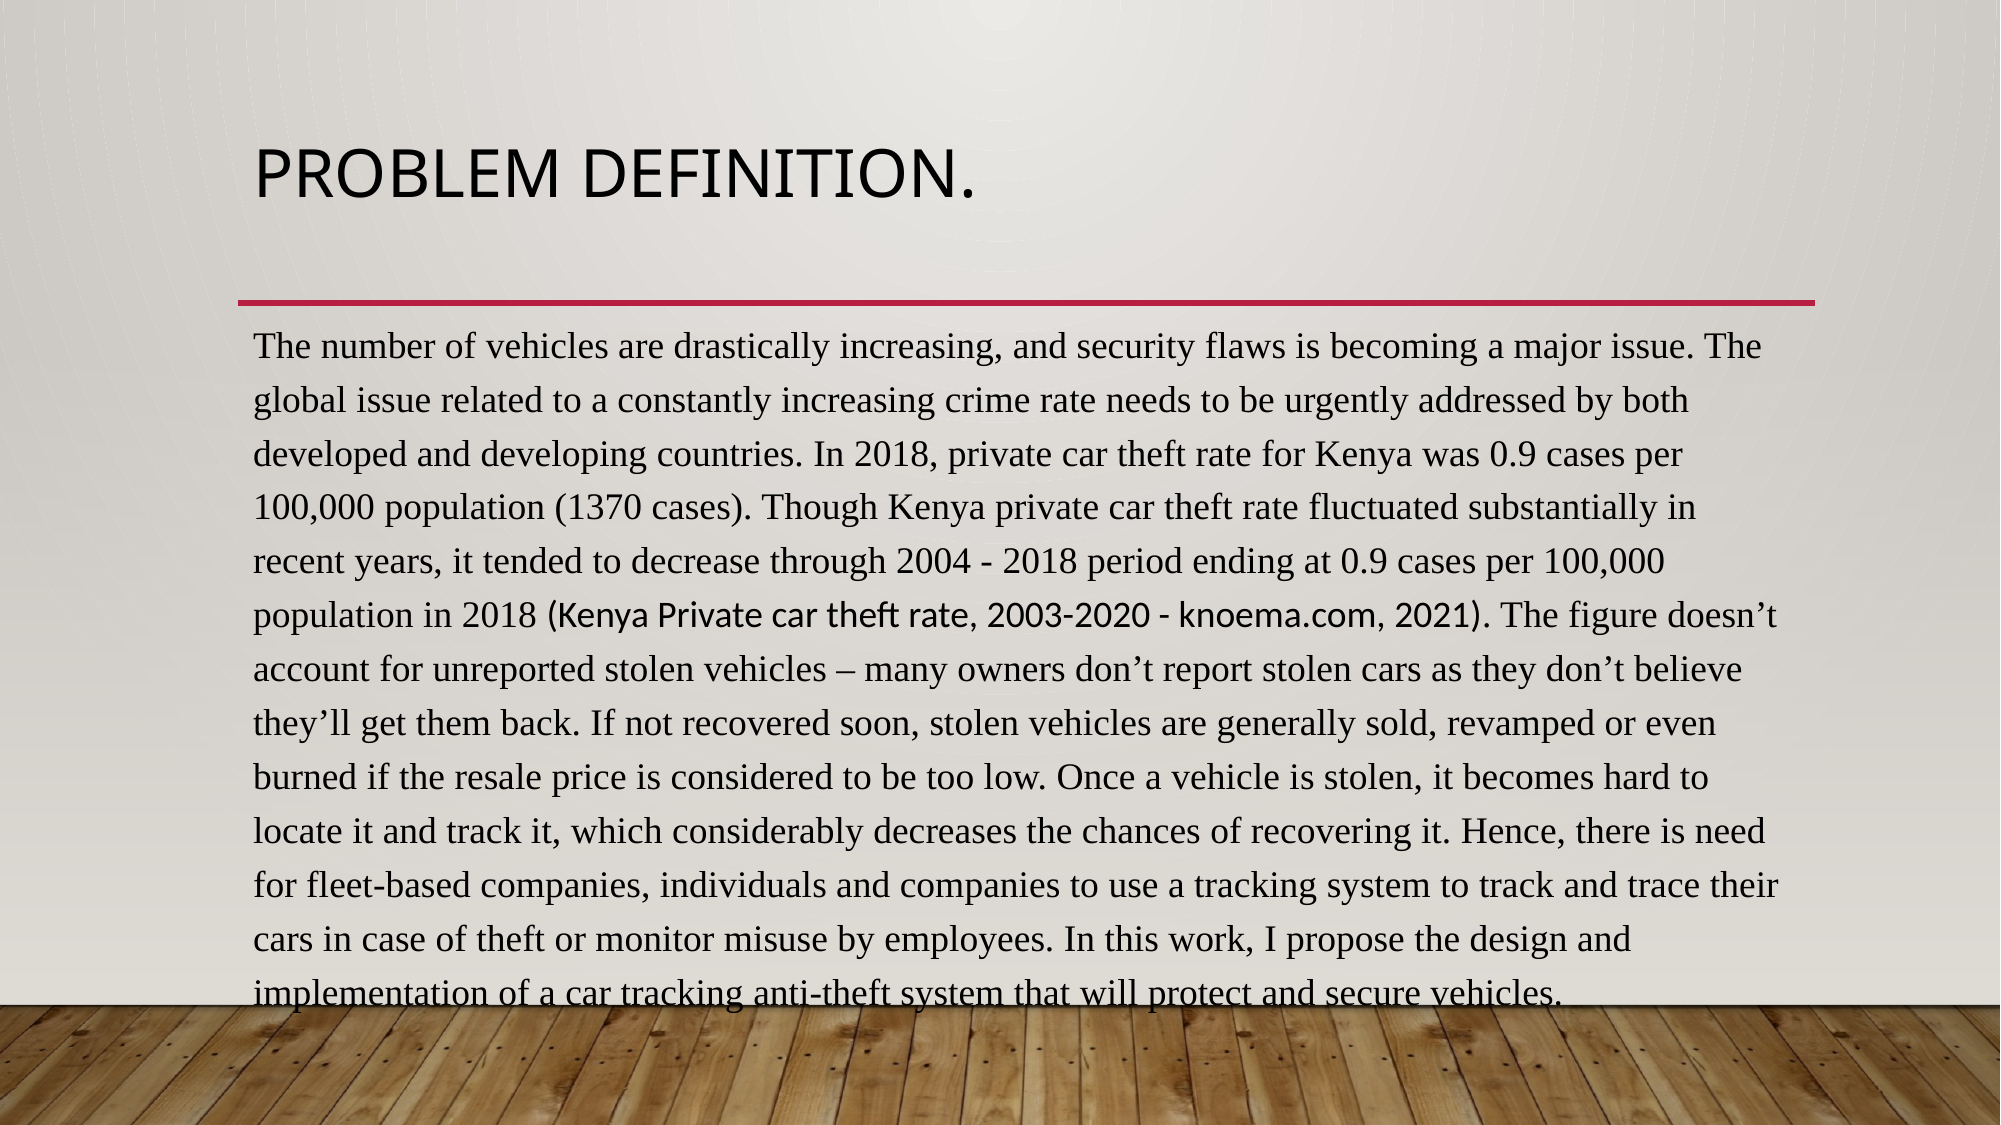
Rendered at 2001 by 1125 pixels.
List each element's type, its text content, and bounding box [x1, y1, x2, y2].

list The number of vehicles are drastically increasing, and security flaws is becoming a major issue. The global issue related to a constantly increasing crime rate needs to be urgently addressed by both developed and developing countries. In 2018, private car theft rate for Kenya was 0.9 cases per 100,000 population (1370 cases). Though Kenya private car theft rate fluctuated substantially in recent years, it tended to decrease through 2004 - 2018 period ending at 0.9 cases per 100,000 population in 2018 (Kenya Private car theft rate, 2003-2020 - knoema.com, 2021). The figure doesn’t account for unreported stolen vehicles – many owners don’t report stolen cars as they don’t believe they’ll get them back. If not recovered soon, stolen vehicles are generally sold, revamped or even burned if the resale price is considered to be too low. Once a vehicle is stolen, it becomes hard to locate it and track it, which considerably decreases the chances of recovering it. Hence, there is need for fleet-based companies, individuals and companies to use a tracking system to track and trace their cars in case of theft or monitor misuse by employees. In this work, I propose the design and implementation of a car tracking anti-theft system that will protect and secure vehicles. [238, 304, 1814, 871]
title Problem DEFINITION. [238, 131, 1814, 304]
picture [0, 1005, 2000, 1125]
